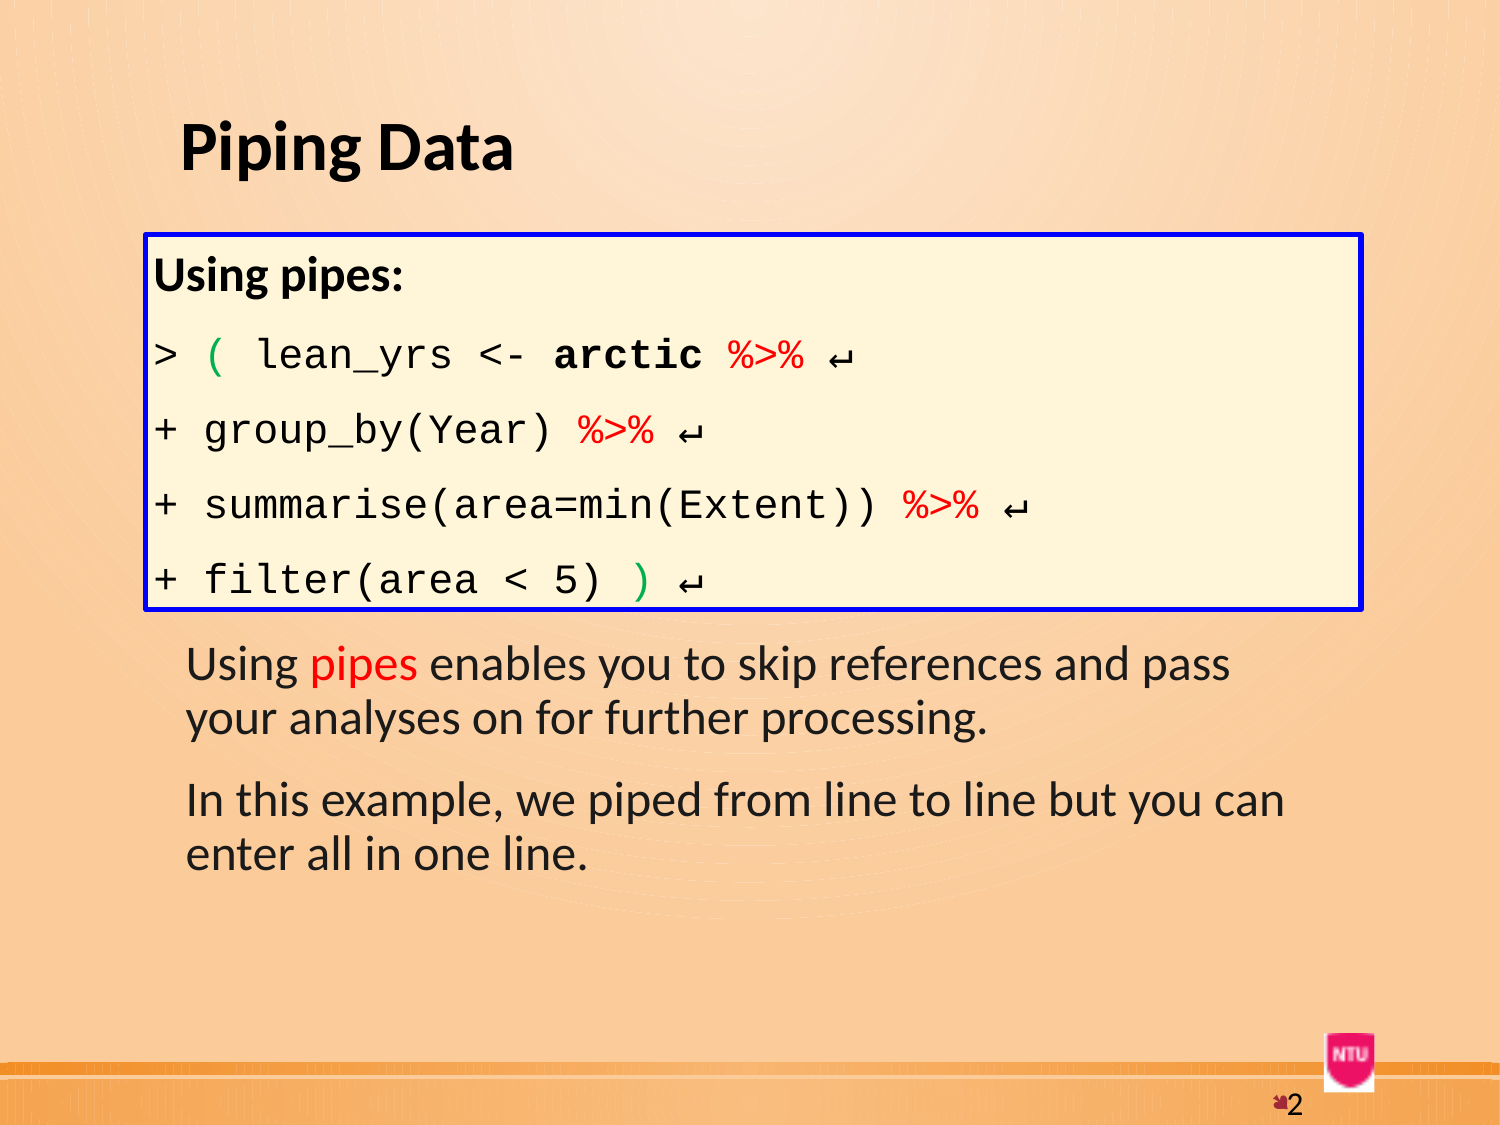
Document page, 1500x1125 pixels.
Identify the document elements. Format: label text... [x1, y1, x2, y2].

title Piping Data [165, 76, 1335, 219]
text_box Using pipes: > ( lean_yrs <- arctic %>% ↵ + group_by(Year) %>% ↵ + summarise(area=min(Extent)) %>% ↵ + filter(area < 5) ) ↵ [145, 234, 1361, 610]
slide_number 21 [1256, 1083, 1336, 1122]
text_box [1323, 1033, 1375, 1093]
text_box Using pipes enables you to skip references and pass your analyses on for further processing. In this example, we piped from line to line but you can enter all in one line. [164, 629, 1335, 981]
